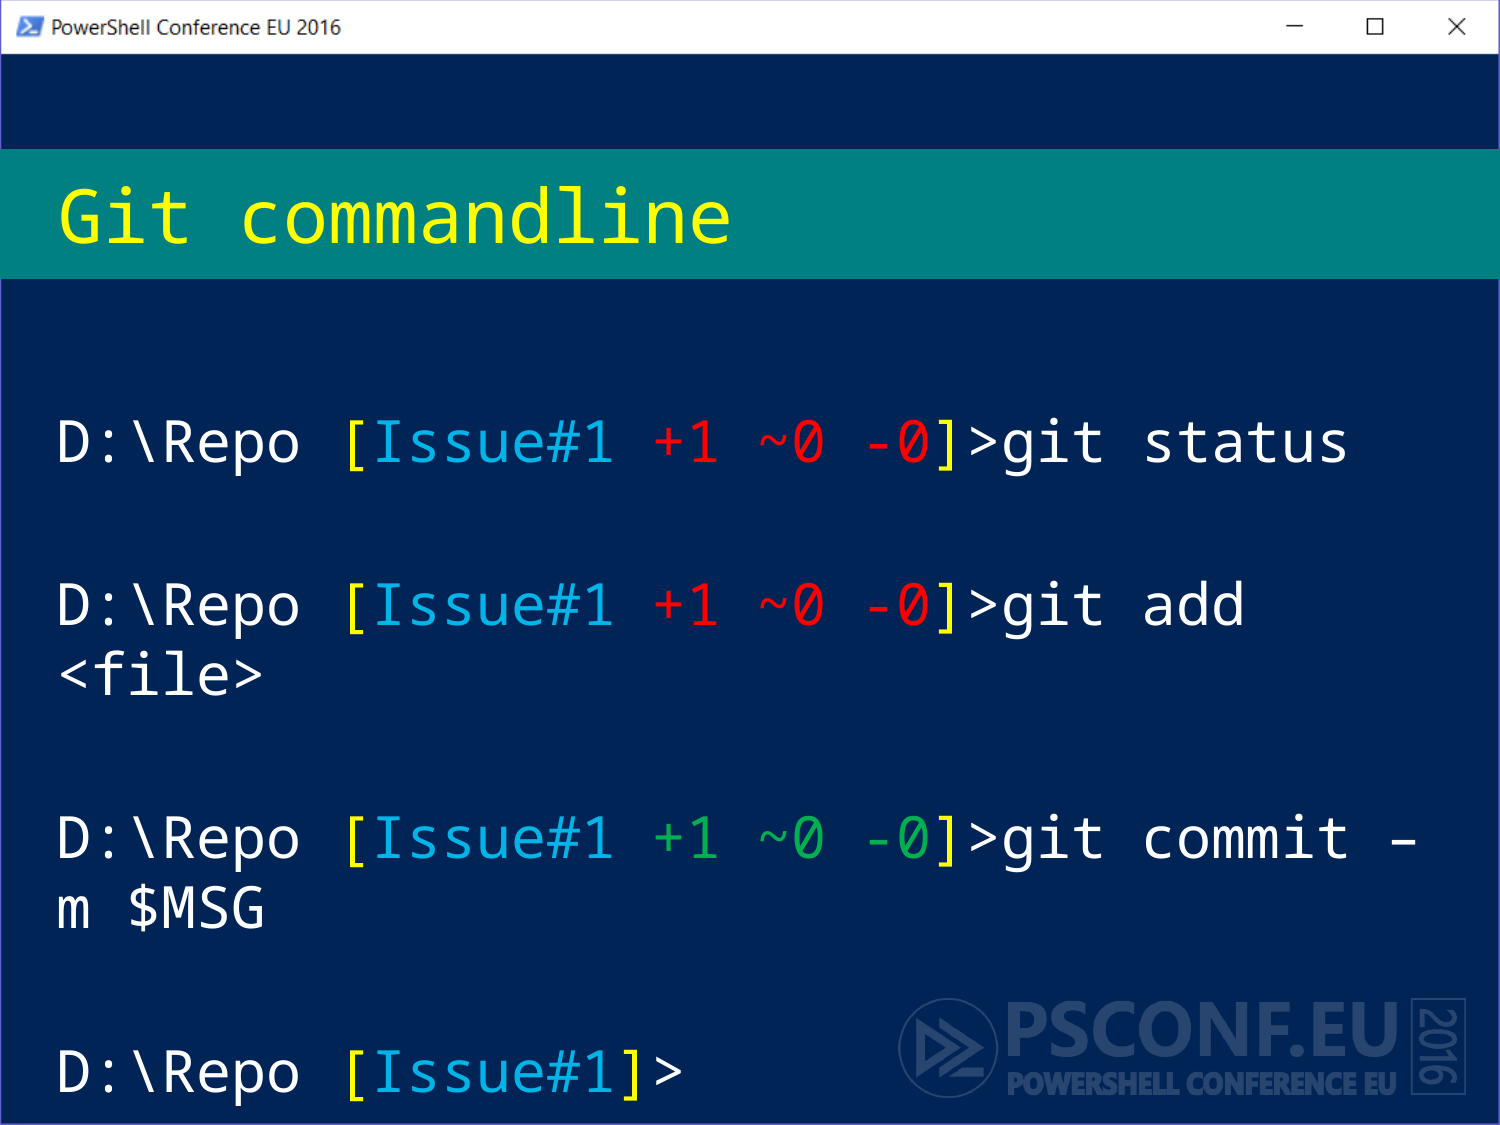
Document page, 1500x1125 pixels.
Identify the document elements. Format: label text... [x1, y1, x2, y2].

picture [0, 279, 1500, 1125]
title Git commandline [0, 149, 1500, 279]
list D:\Repo [Issue#1 +1 ~0 -0]>git status D:\Repo [Issue#1 +1 ~0 -0]>git add <file> D:\Repo [Issue#1 +1 ~0 -0]>git commit –m $MSG D:\Repo [Issue#1]> [41, 314, 1459, 1035]
picture [0, 0, 1500, 149]
